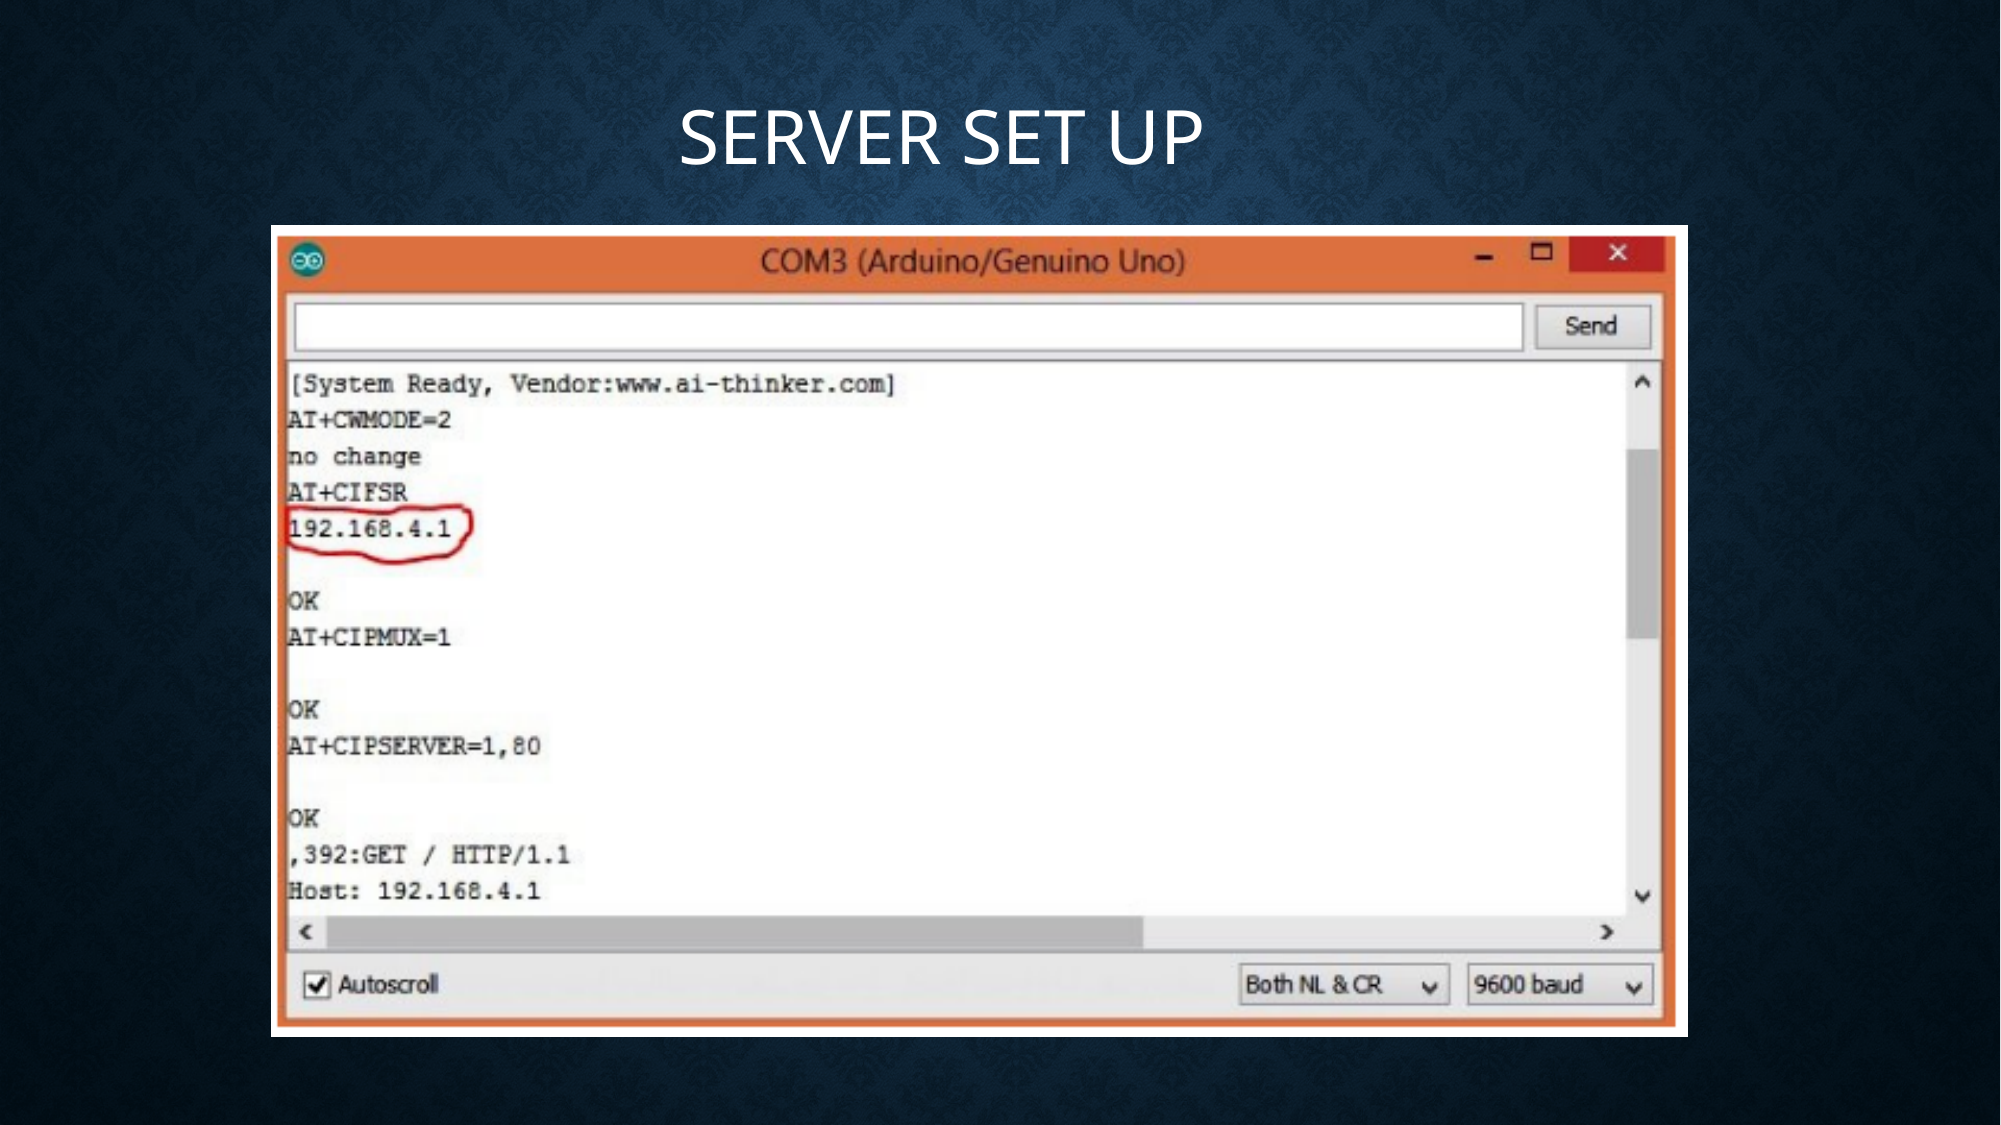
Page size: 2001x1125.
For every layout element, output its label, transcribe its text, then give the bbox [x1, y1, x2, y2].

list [271, 225, 1689, 1037]
text_box SERVER SET UP [664, 82, 1222, 188]
